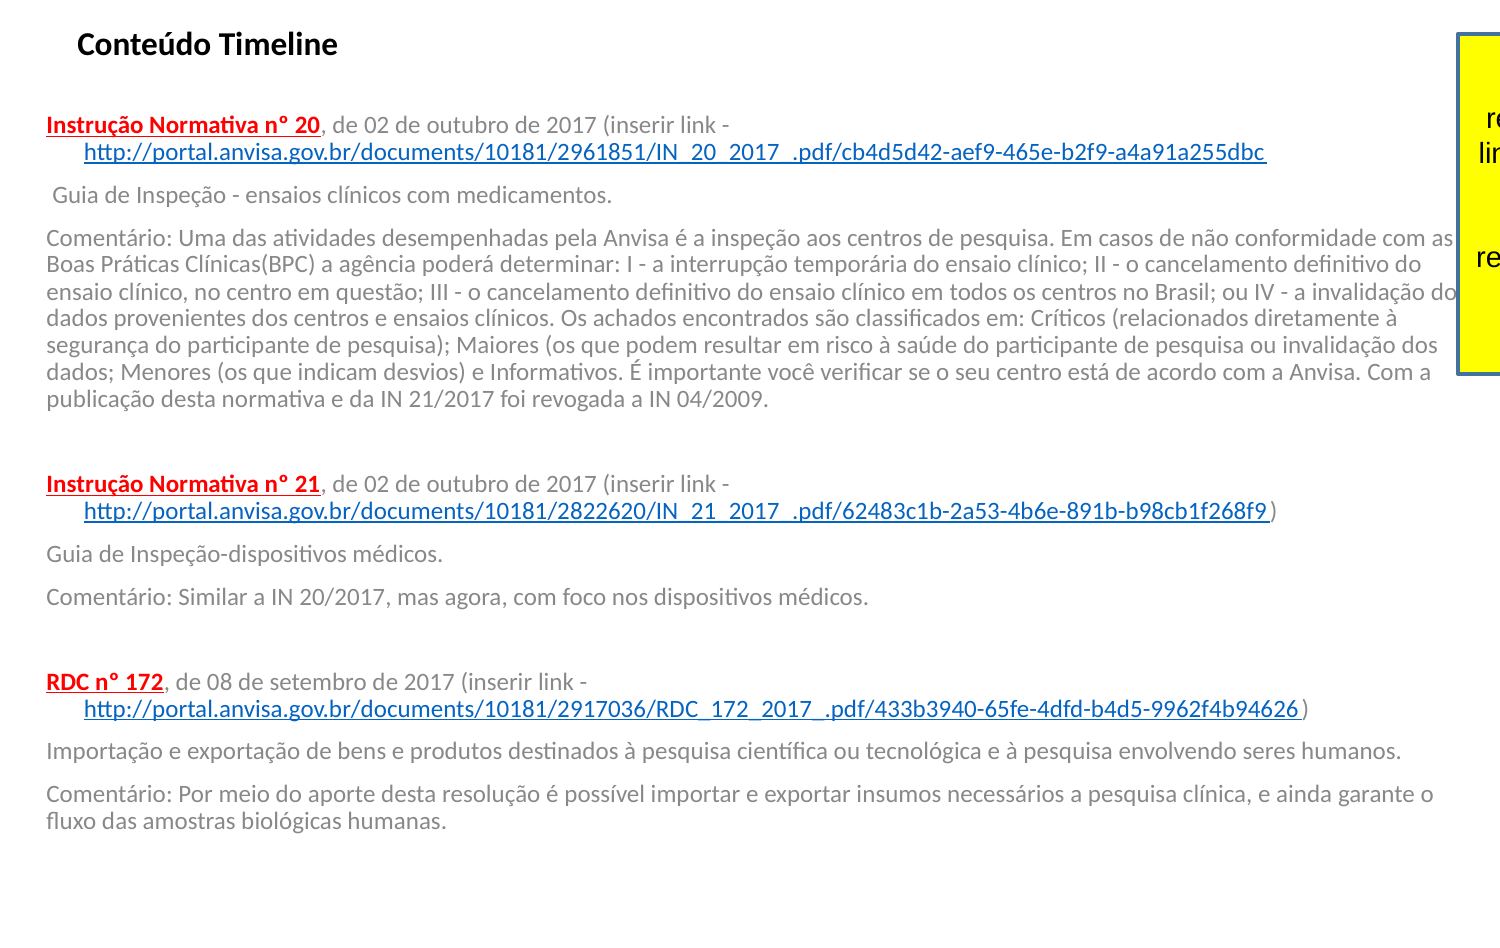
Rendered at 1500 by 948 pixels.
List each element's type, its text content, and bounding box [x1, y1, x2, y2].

list Instrução Normativa nº 20, de 02 de outubro de 2017 (inserir link - http://portal.anvisa.gov.br/documents/10181/2961851/IN_20_2017_.pdf/cb4d5d42-aef9-465e-b2f9-a4a91a255dbc Guia de Inspeção - ensaios clínicos com medicamentos. Comentário: Uma das atividades desempenhadas pela Anvisa é a inspeção aos centros de pesquisa. Em casos de não conformidade com as Boas Práticas Clínicas(BPC) a agência poderá determinar: I - a interrupção temporária do ensaio clínico; II - o cancelamento definitivo do ensaio clínico, no centro em questão; III - o cancelamento definitivo do ensaio clínico em todos os centros no Brasil; ou IV - a invalidação dos dados provenientes dos centros e ensaios clínicos. Os achados encontrados são classificados em: Críticos (relacionados diretamente à segurança do participante de pesquisa); Maiores (os que podem resultar em risco à saúde do participante de pesquisa ou invalidação dos dados; Menores (os que indicam desvios) e Informativos. É importante você verificar se o seu centro está de acordo com a Anvisa. Com a publicação desta normativa e da IN 21/2017 foi revogada a IN 04/2009. Instrução Normativa nº 21, de 02 de outubro de 2017 (inserir link - http://portal.anvisa.gov.br/documents/10181/2822620/IN_21_2017_.pdf/62483c1b-2a53-4b6e-891b-b98cb1f268f9) Guia de Inspeção-dispositivos médicos. Comentário: Similar a IN 20/2017, mas agora, com foco nos dispositivos médicos. RDC nº 172, de 08 de setembro de 2017 (inserir link - http://portal.anvisa.gov.br/documents/10181/2917036/RDC_172_2017_.pdf/433b3940-65fe-4dfd-b4d5-9962f4b94626) Importação e exportação de bens e produtos destinados à pesquisa científica ou tecnológica e à pesquisa envolvendo seres humanos. Comentário: Por meio do aporte desta resolução é possível importar e exportar insumos necessários a pesquisa clínica, e ainda garante o fluxo das amostras biológicas humanas. [0, 97, 1500, 786]
text_box DG cada nome de resolução deve ter um link clicável (se houver) que irá redirecionar para a página da respectiva resolução na internet. [1456, 32, 1500, 376]
title Conteúdo Timeline [62, 7, 1357, 78]
